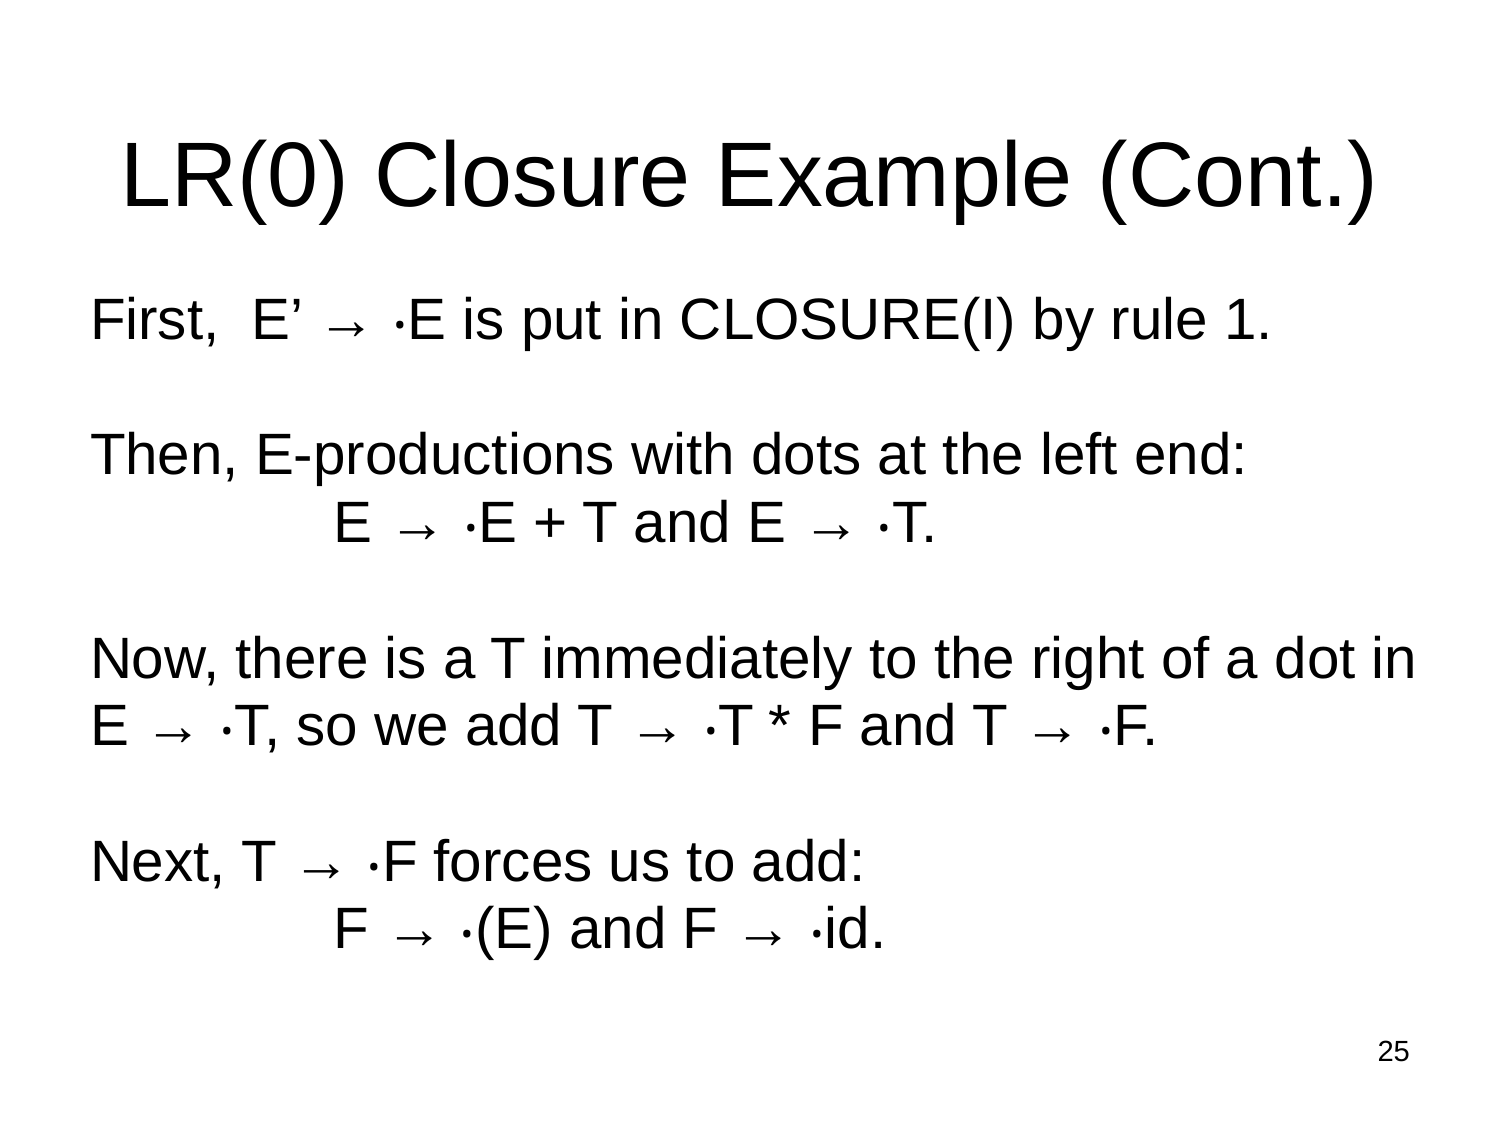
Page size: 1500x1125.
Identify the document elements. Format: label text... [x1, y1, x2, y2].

slide_number 25 [1074, 1024, 1426, 1103]
title LR(0) Closure Example (Cont.) [75, 45, 1425, 233]
text_box [1074, 1024, 1425, 1100]
list First, E’ → ‧E is put in CLOSURE(I) by rule 1. Then, E-productions with dots at the left end: E → ‧E + T and E → ‧T. Now, there is a T immediately to the right of a dot in E → ‧T, so we add T → ‧T * F and T → ‧F. Next, T → ‧F forces us to add: F → ‧(E) and F → ‧id. [75, 287, 1459, 1012]
